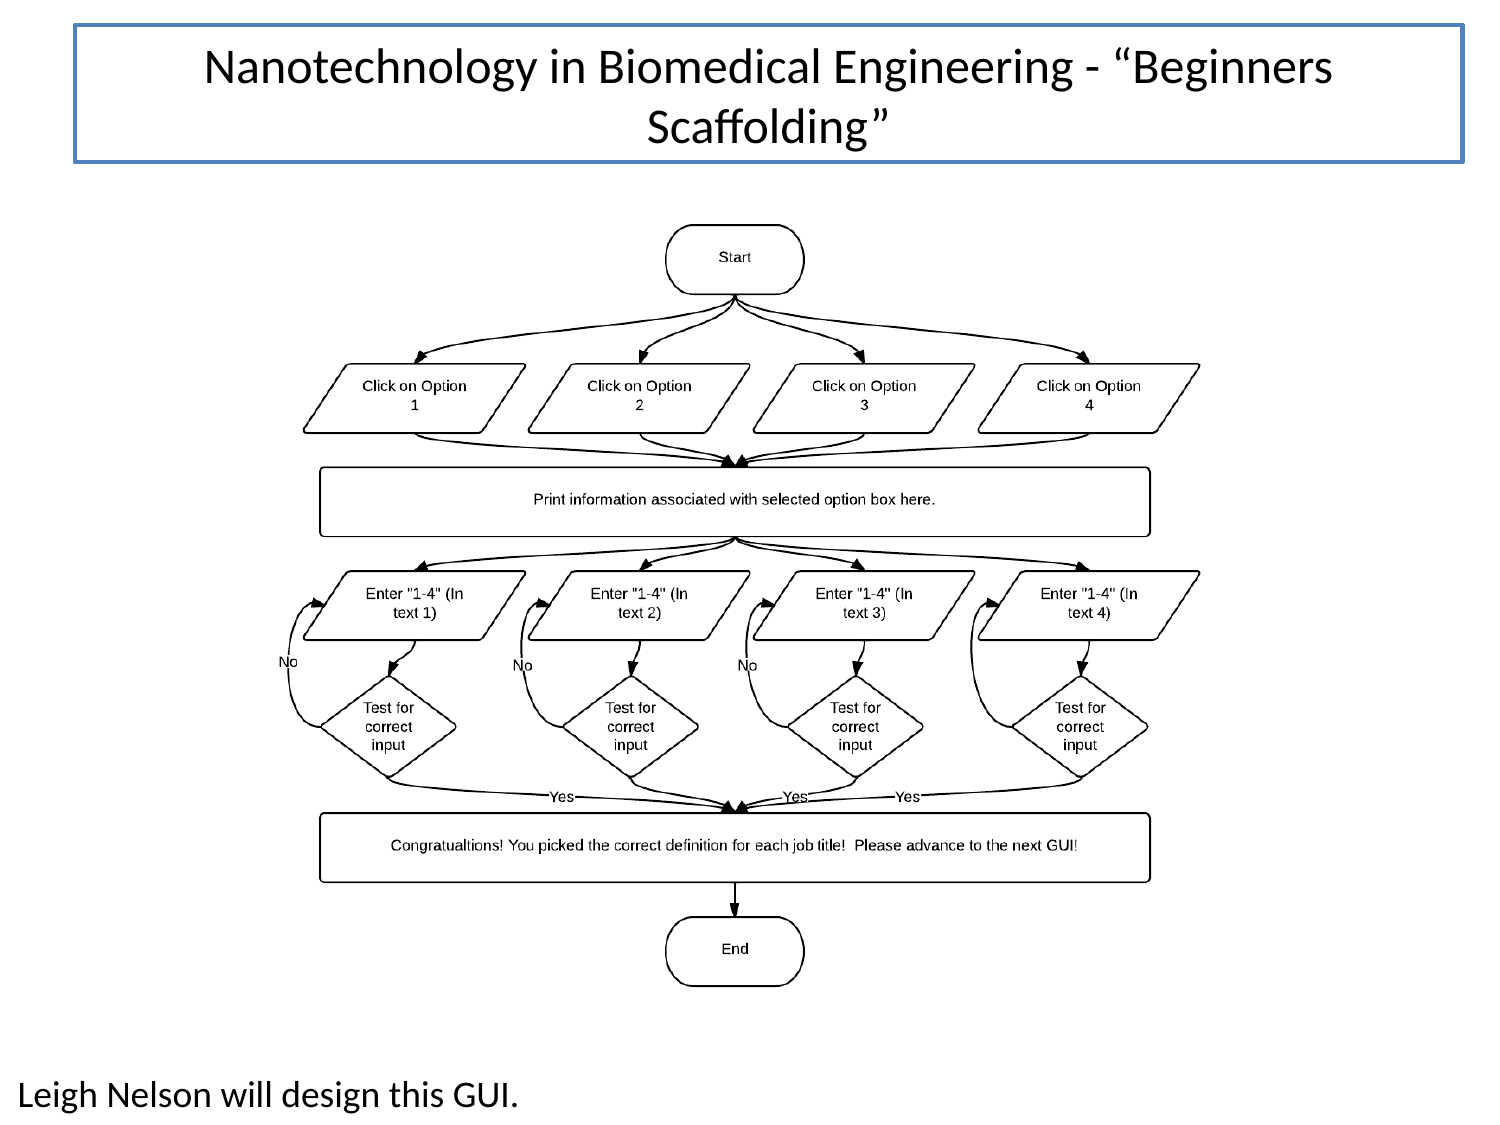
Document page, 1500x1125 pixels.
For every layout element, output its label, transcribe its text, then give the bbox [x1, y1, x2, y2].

picture [180, 190, 1357, 1047]
text_box Leigh Nelson will design this GUI. [3, 1062, 536, 1123]
text_box Nanotechnology in Biomedical Engineering - “Beginners Scaffolding” [73, 23, 1465, 164]
